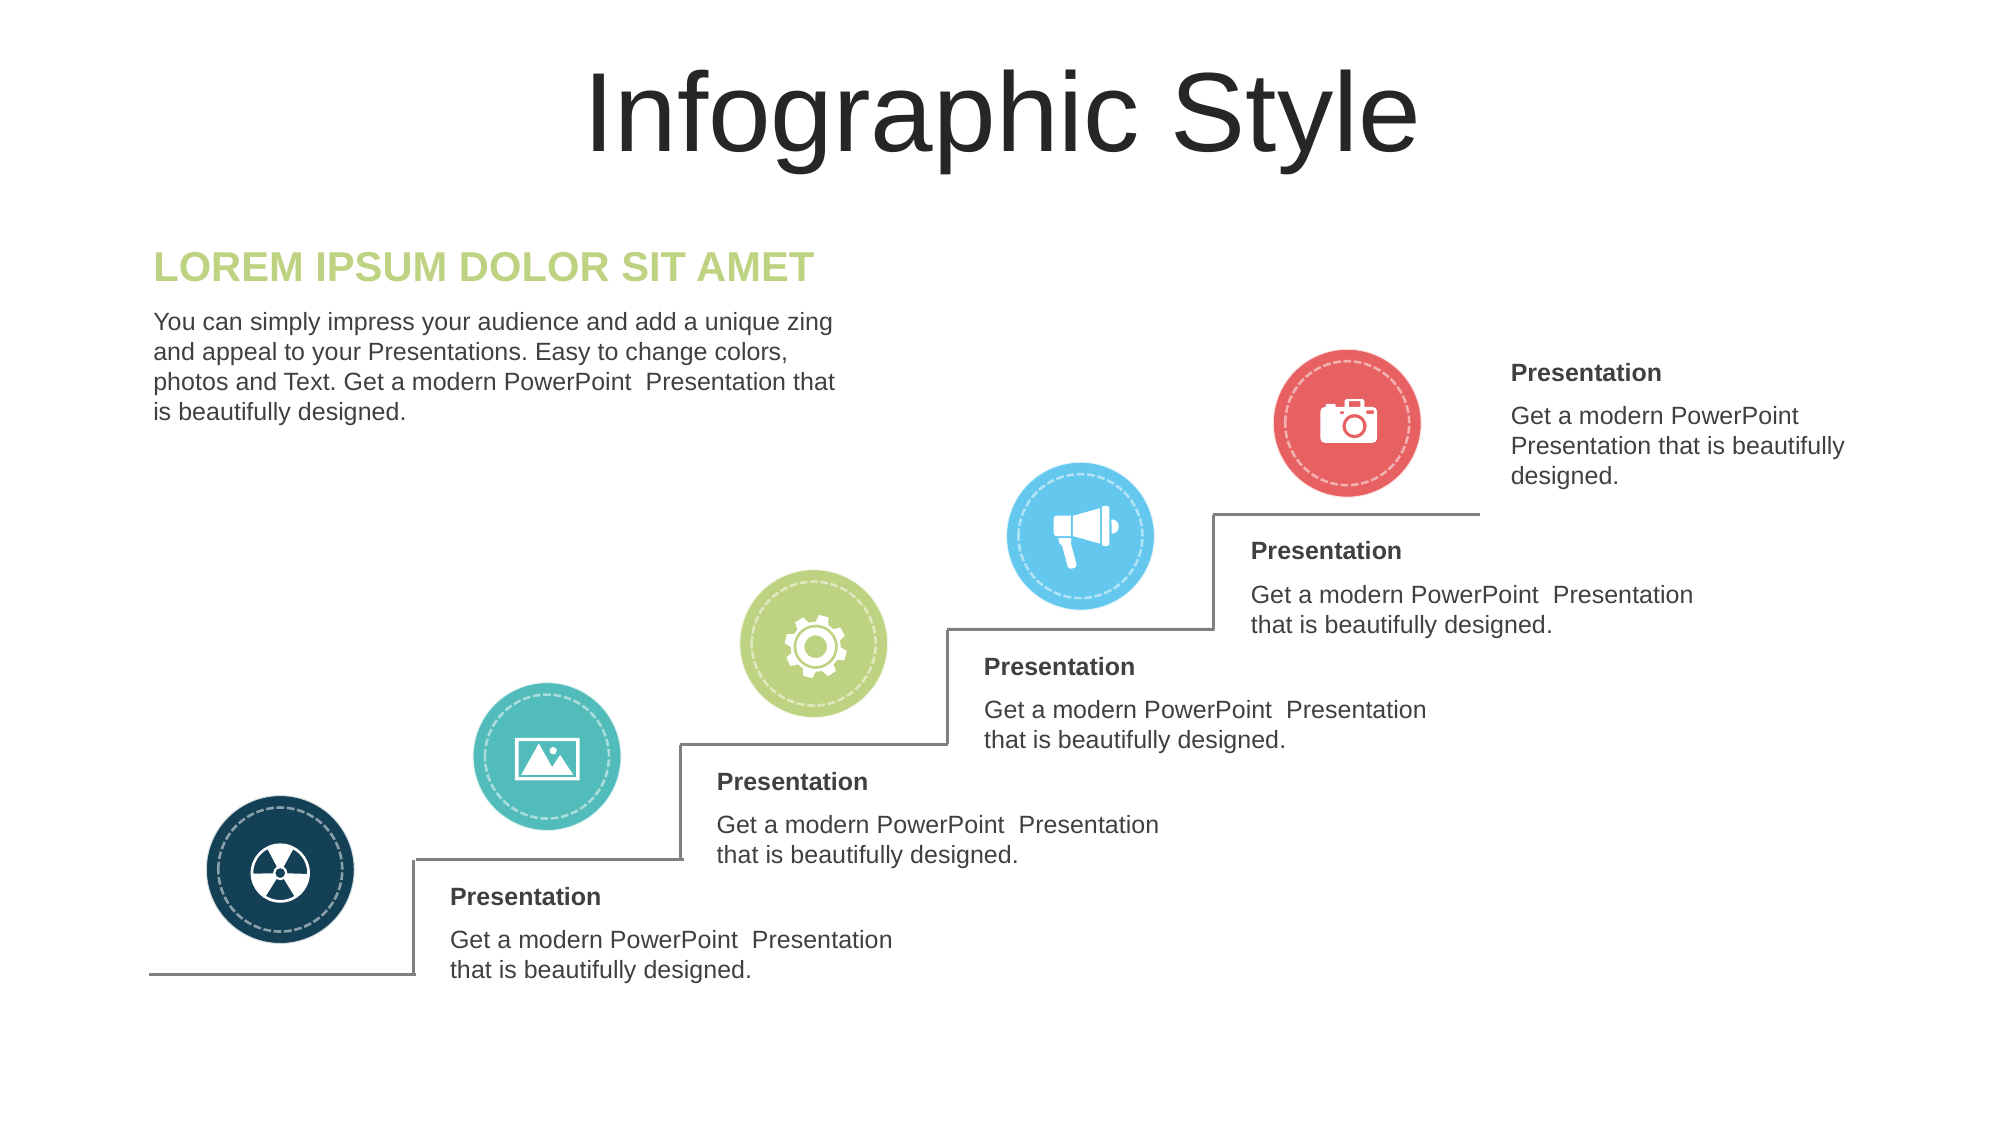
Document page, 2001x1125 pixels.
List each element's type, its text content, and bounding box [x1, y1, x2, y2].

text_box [1005, 461, 1155, 611]
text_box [472, 682, 622, 832]
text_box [1250, 527, 1711, 647]
text_box You can simply impress your audience and add a unique zing and appeal to your Presentations. Easy to change colors, photos and Text. Get a modern PowerPoint Presentation that is beautifully designed. [138, 298, 874, 433]
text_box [1510, 348, 1881, 499]
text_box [984, 642, 1443, 762]
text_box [1272, 348, 1422, 498]
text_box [716, 757, 1176, 878]
list Infographic Style [53, 55, 1952, 175]
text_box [205, 795, 355, 945]
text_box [739, 569, 889, 719]
text_box LOREM IPSUM DOLOR SIT AMET [138, 232, 874, 298]
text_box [449, 873, 909, 993]
